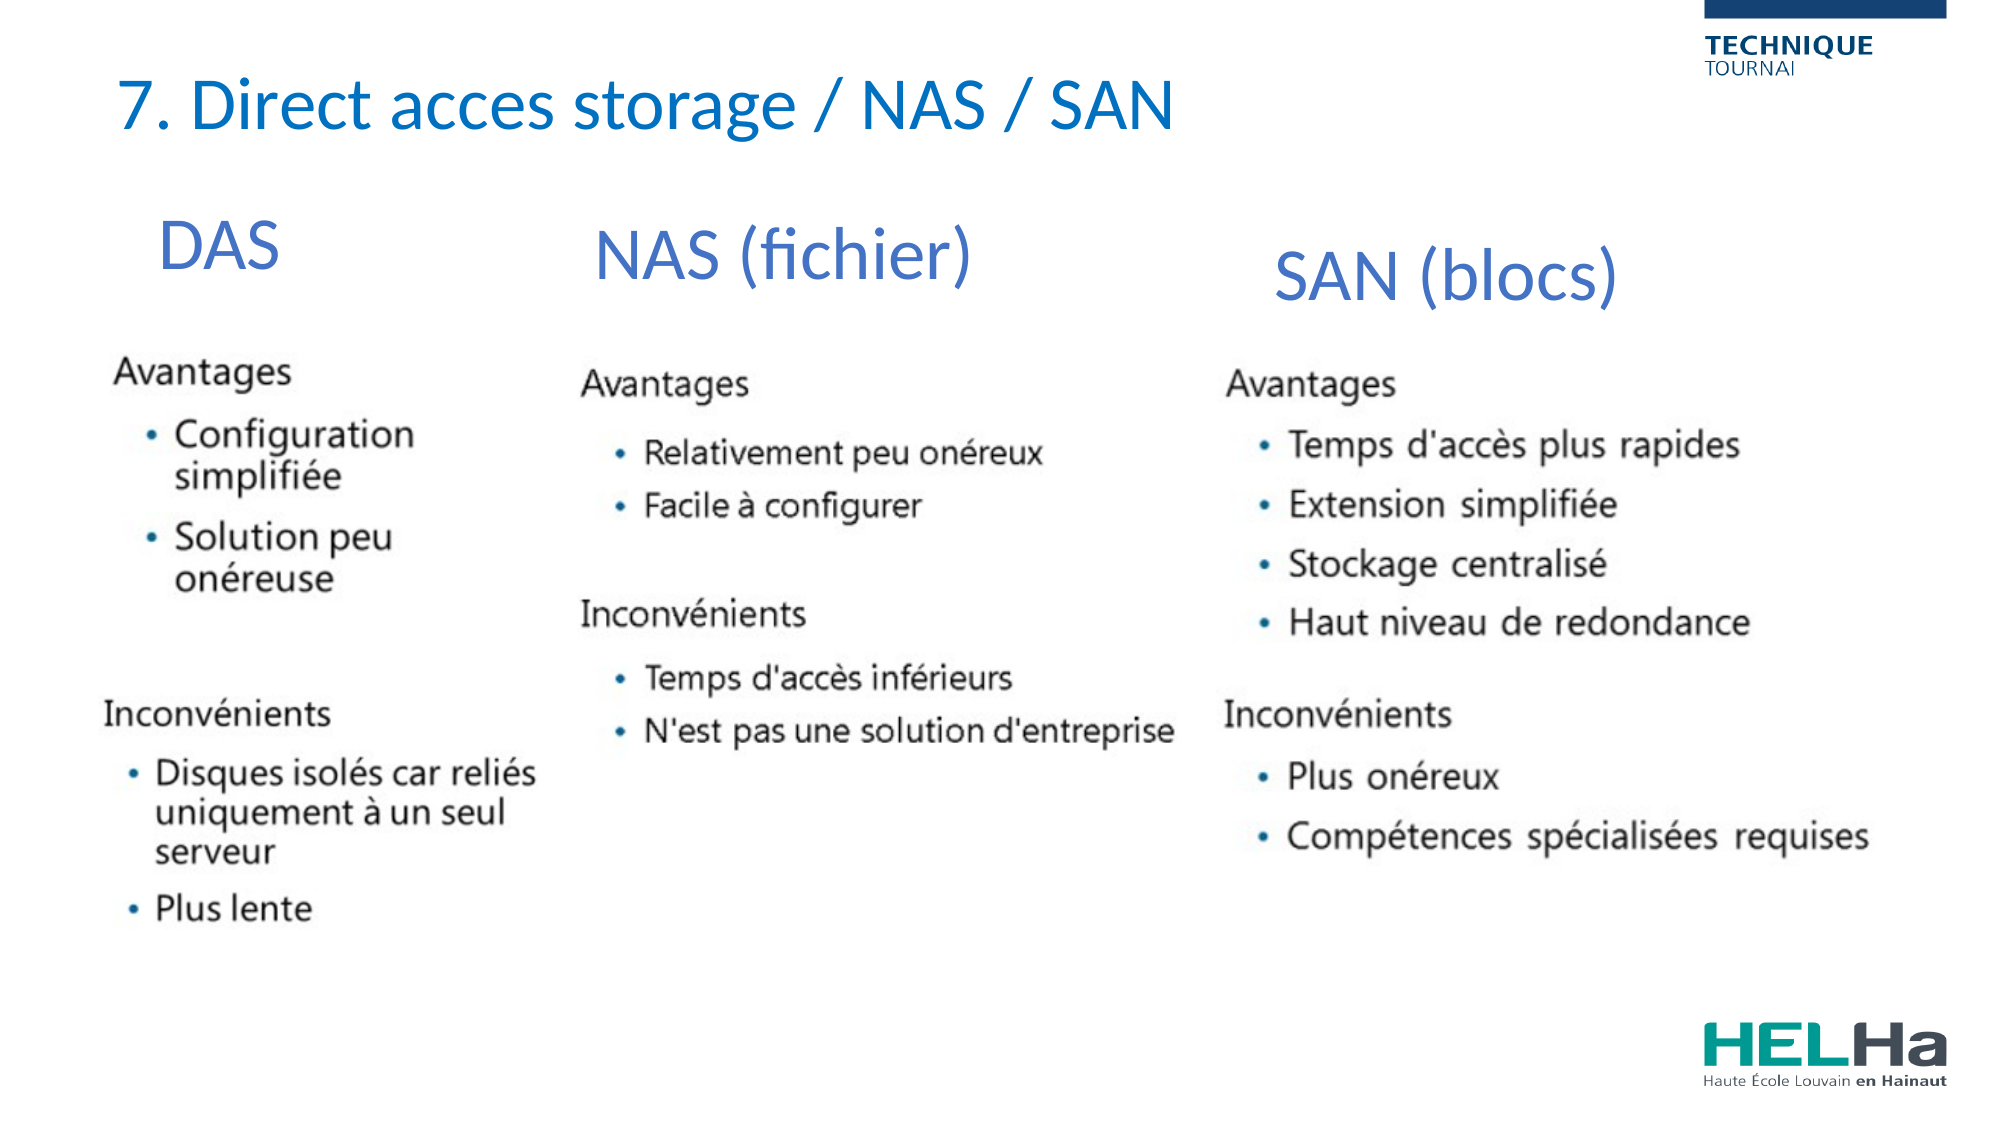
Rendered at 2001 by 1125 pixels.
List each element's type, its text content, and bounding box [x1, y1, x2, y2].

text_box SAN (blocs) [1259, 217, 1636, 323]
picture [0, 0, 2001, 1125]
text_box DAS [143, 187, 297, 293]
text_box 7. Direct acces storage / NAS / SAN [101, 46, 1306, 152]
text_box NAS (fichier) [579, 197, 991, 303]
